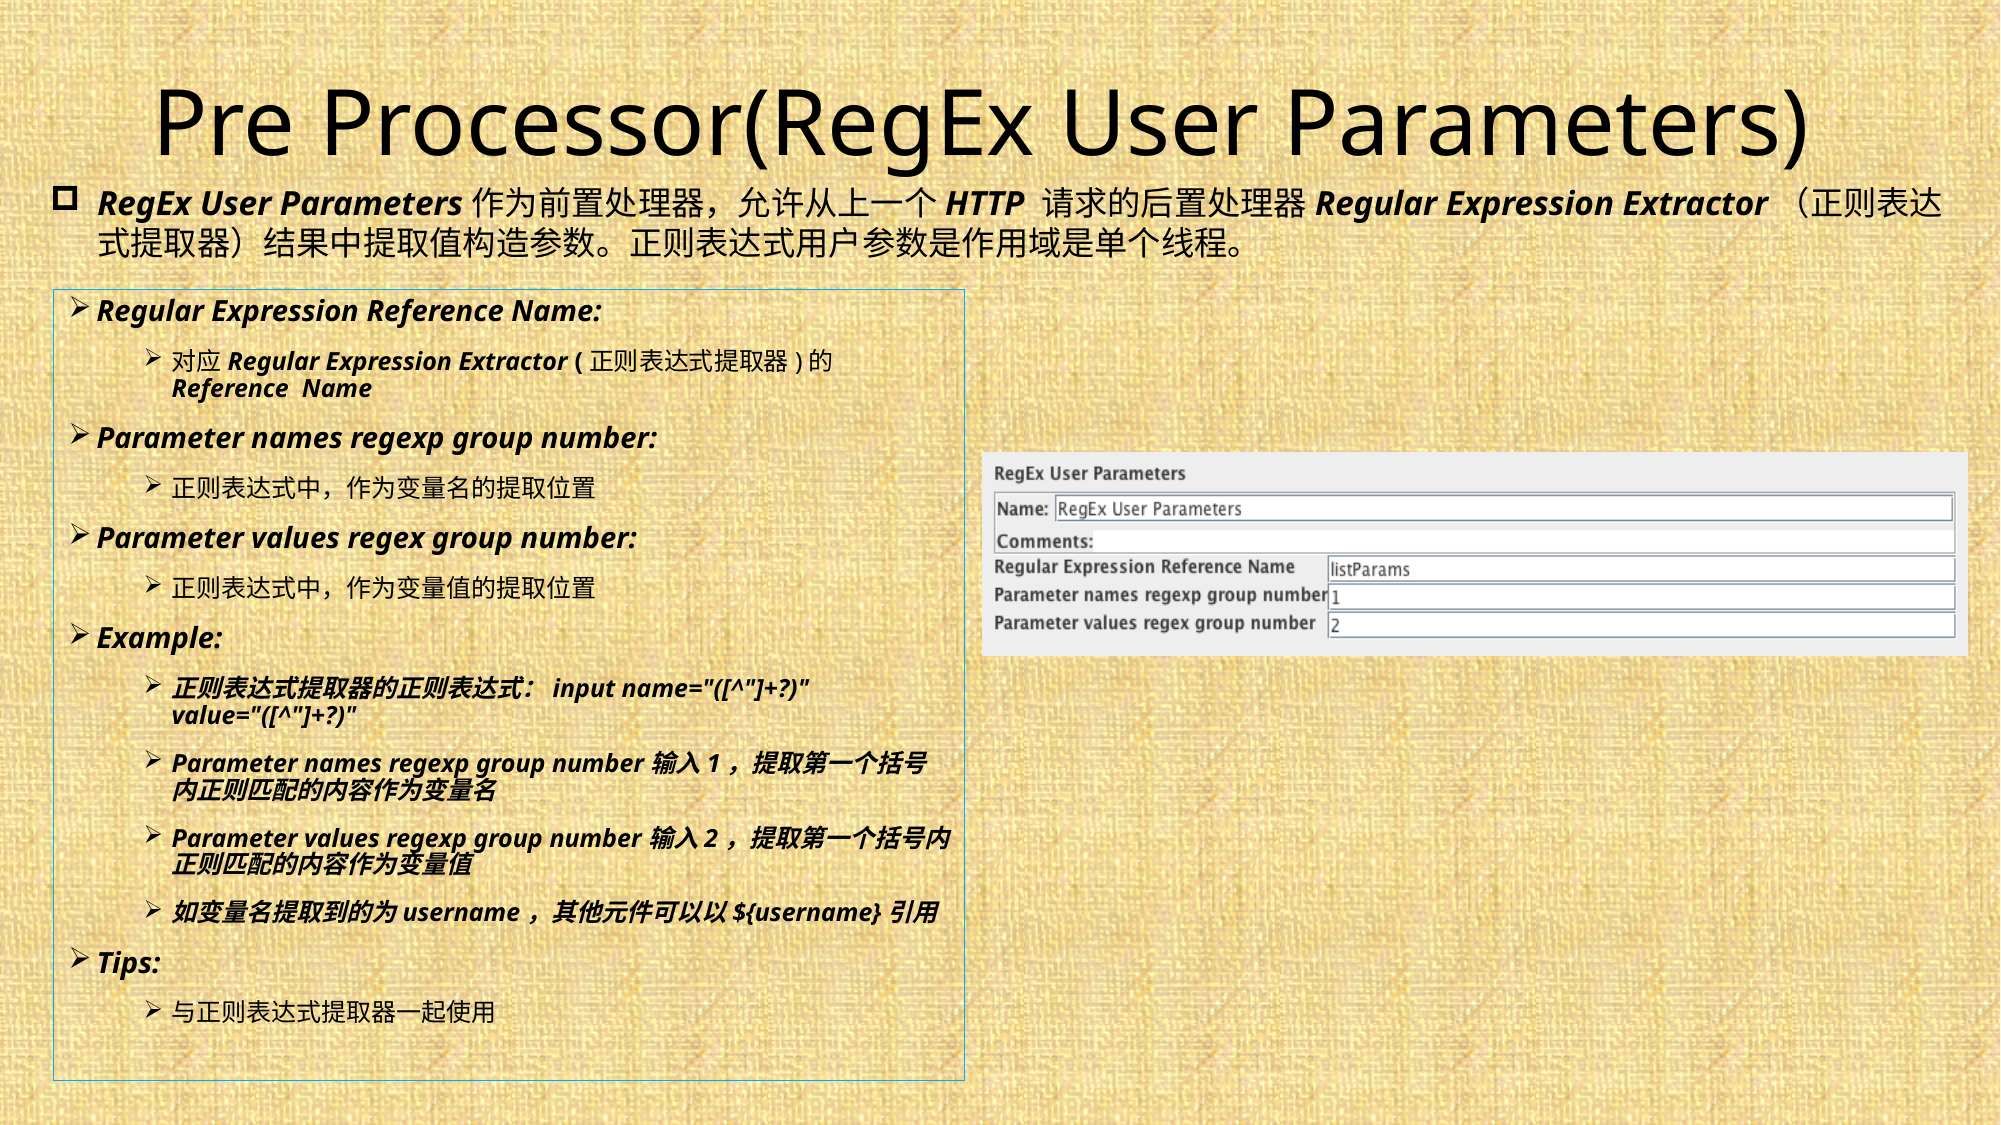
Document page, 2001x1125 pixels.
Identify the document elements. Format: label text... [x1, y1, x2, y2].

text_box RegEx User Parameters作为前置处理器，允许从上一个HTTP 请求的后置处理器Regular Expression Extractor（正则表达式提取器）结果中提取值构造参数。正则表达式用户参数是作用域是单个线程。 [35, 174, 1983, 270]
picture [0, 0, 2001, 1125]
text_box Pre Processor(RegEx User Parameters) [137, 59, 1863, 174]
list Regular Expression Reference Name: 对应Regular Expression Extractor (正则表达式提取器)的Reference Name Parameter names regexp group number: 正则表达式中，作为变量名的提取位置 Parameter values regex group number: 正则表达式中，作为变量值的提取位置 Example: 正则表达式提取器的正则表达式：input name="([^"]+?)" value="([^"]+?)" Parameter names regexp group number输入1，提取第一个括号内正则匹配的内容作为变量名 Parameter values regexp group number输入2，提取第一个括号内正则匹配的内容作为变量值 如变量名提取到的为username，其他元件可以以${username}引用 Tips: 与正则表达式提取器一起使用 [53, 289, 965, 1081]
